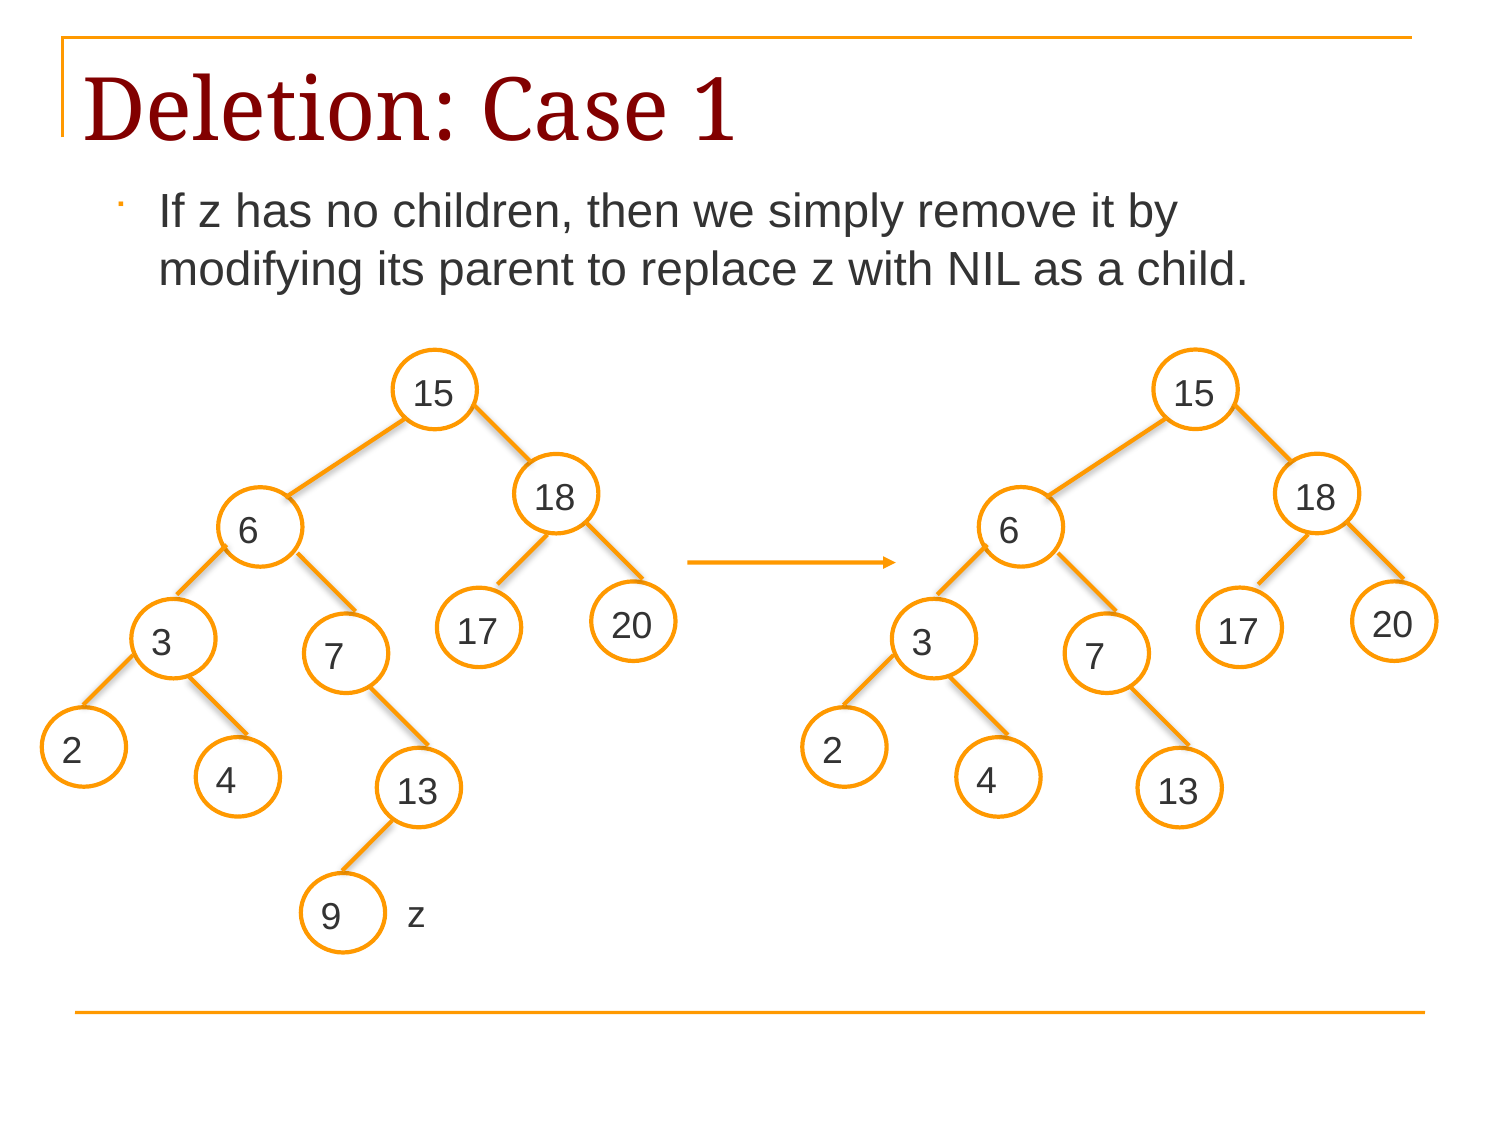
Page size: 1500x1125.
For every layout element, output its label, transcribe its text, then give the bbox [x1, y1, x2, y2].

list If z has no children, then we simply remove it by modifying its parent to replace z with NIL as a child. [61, 171, 1390, 321]
title Deletion: Case 1 [74, 45, 1426, 201]
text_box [41, 349, 676, 953]
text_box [801, 349, 1437, 828]
